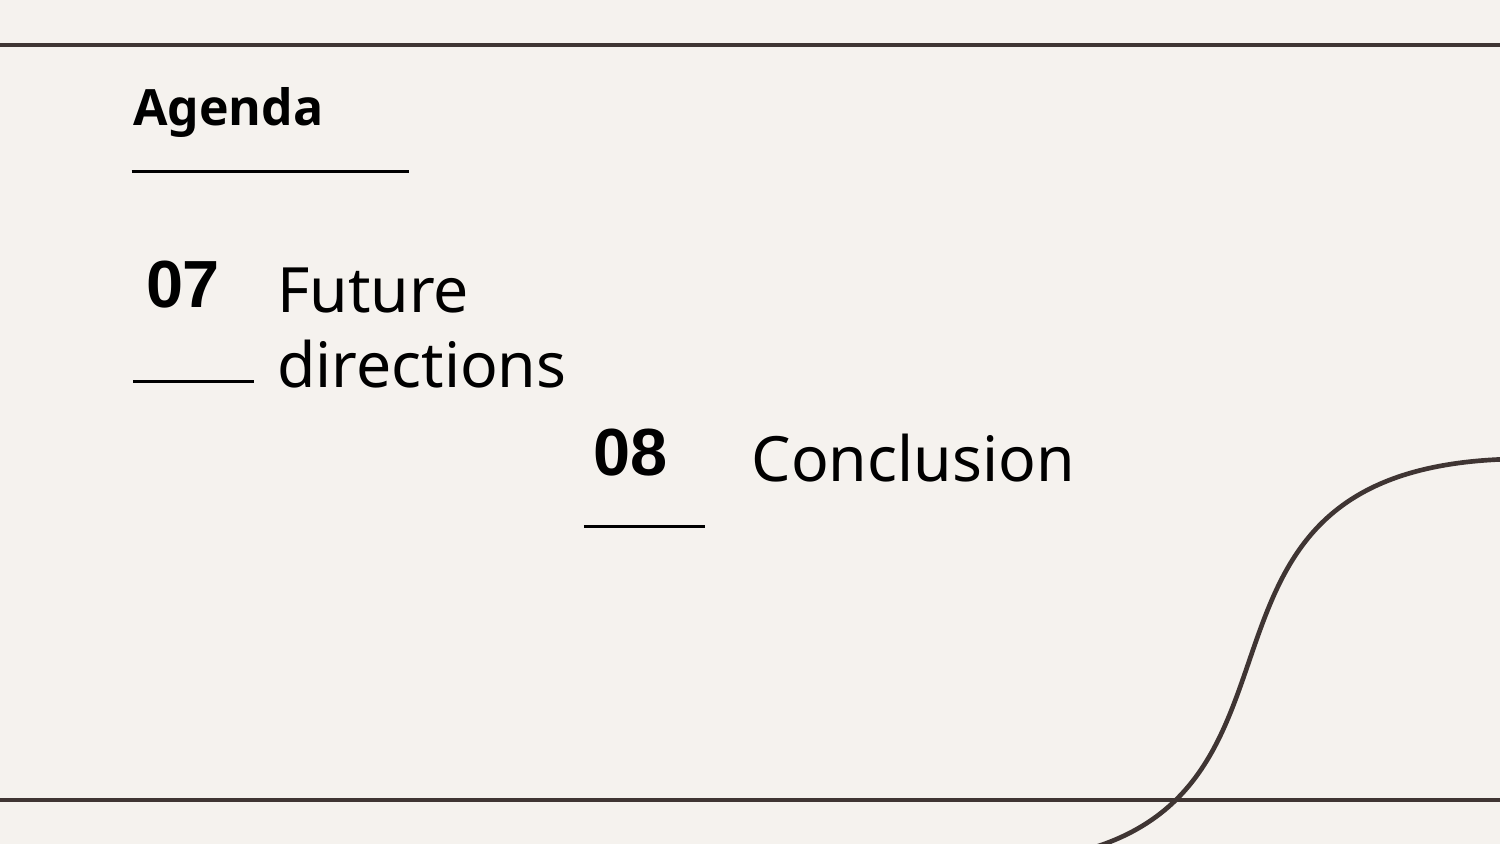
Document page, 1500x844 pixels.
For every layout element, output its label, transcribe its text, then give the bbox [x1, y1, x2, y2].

title Future directions [292, 234, 765, 322]
text_box 07 [74, 225, 292, 394]
text_box Conclusion [740, 403, 1240, 491]
text_box 08 [521, 394, 740, 562]
title Agenda [118, 60, 444, 154]
